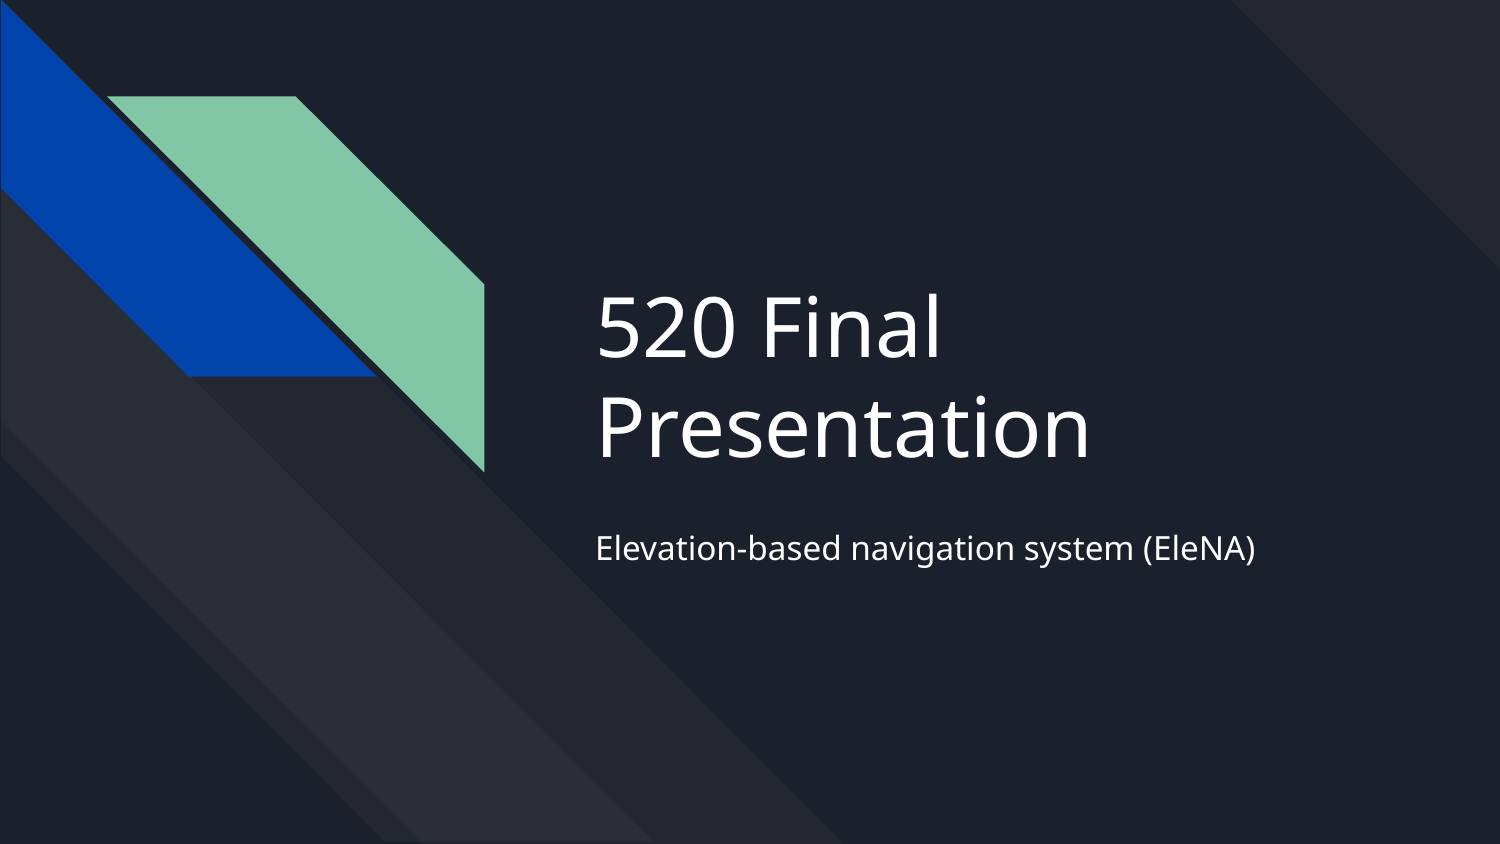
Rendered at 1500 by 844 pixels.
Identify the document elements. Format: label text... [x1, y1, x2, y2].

title 520 Final Presentation [580, 258, 1404, 511]
text_box Elevation-based navigation system (EleNA) [580, 511, 1474, 582]
